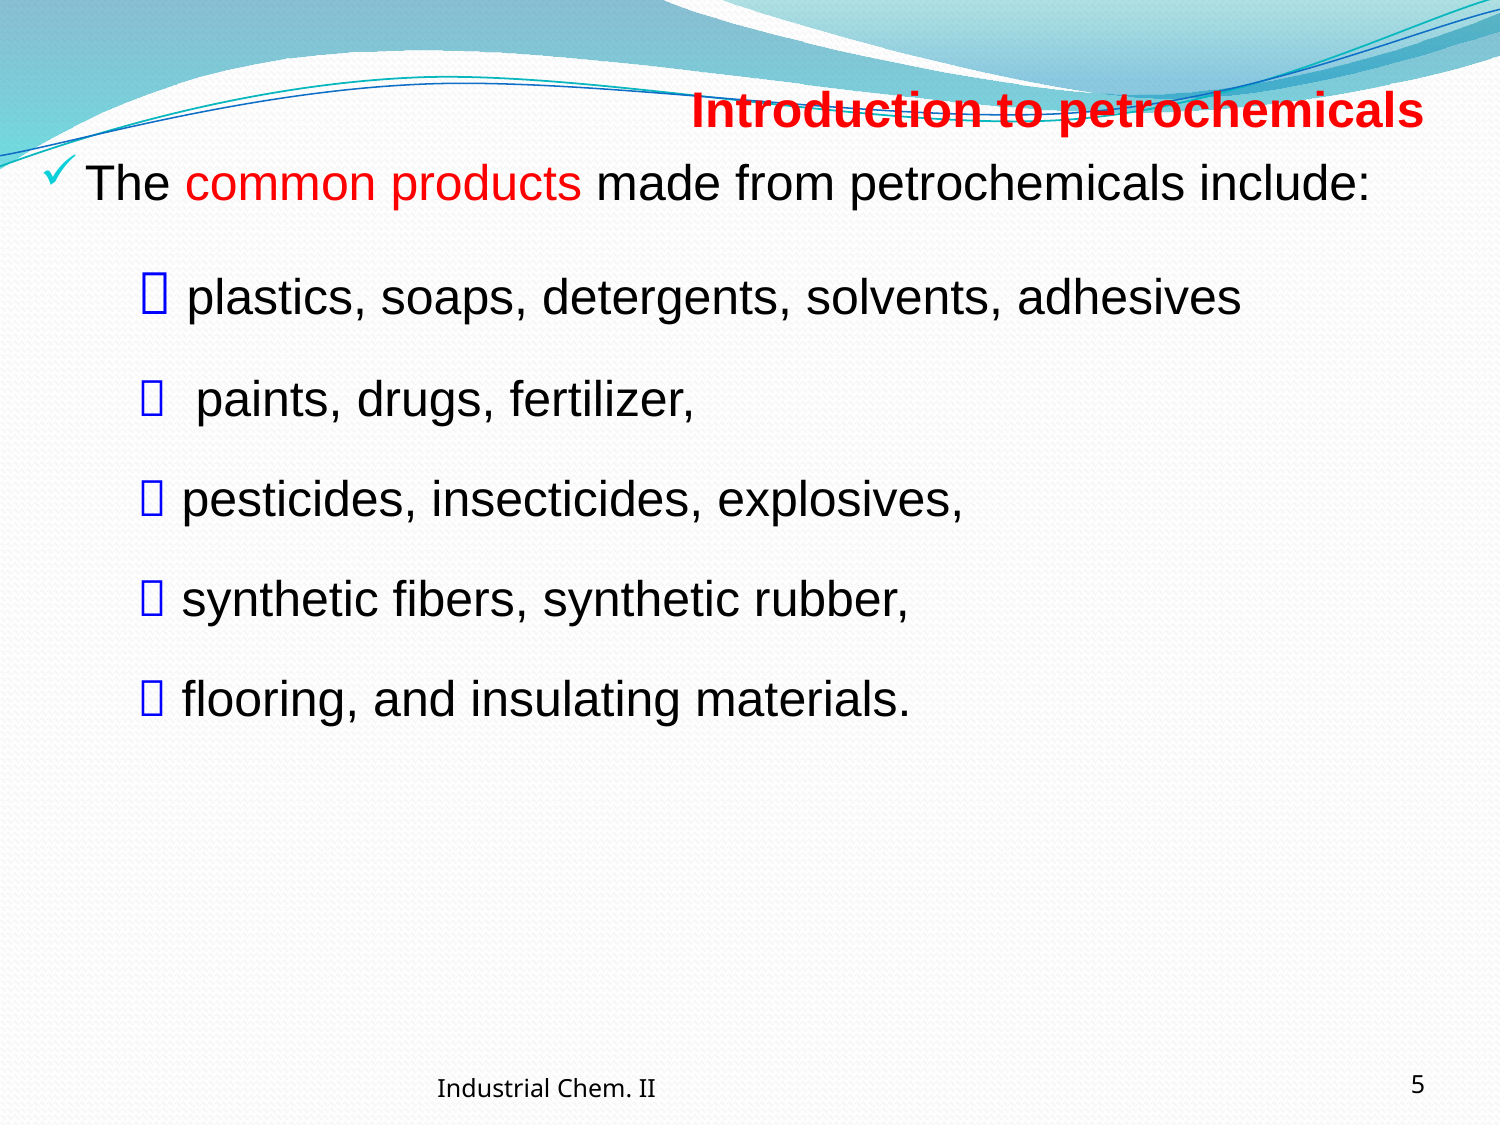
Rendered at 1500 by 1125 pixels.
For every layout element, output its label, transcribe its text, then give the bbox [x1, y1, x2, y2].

title Introduction to petrochemicals [75, 45, 1425, 112]
slide_number 5 [1299, 1042, 1425, 1103]
list The common products made from petrochemicals include:  plastics, soaps, detergents, solvents, adhesives  paints, drugs, fertilizer,  pesticides, insecticides, explosives,  synthetic fibers, synthetic rubber,  flooring, and insulating materials. [24, 112, 1463, 1103]
footer Industrial Chem. II [437, 1042, 988, 1103]
